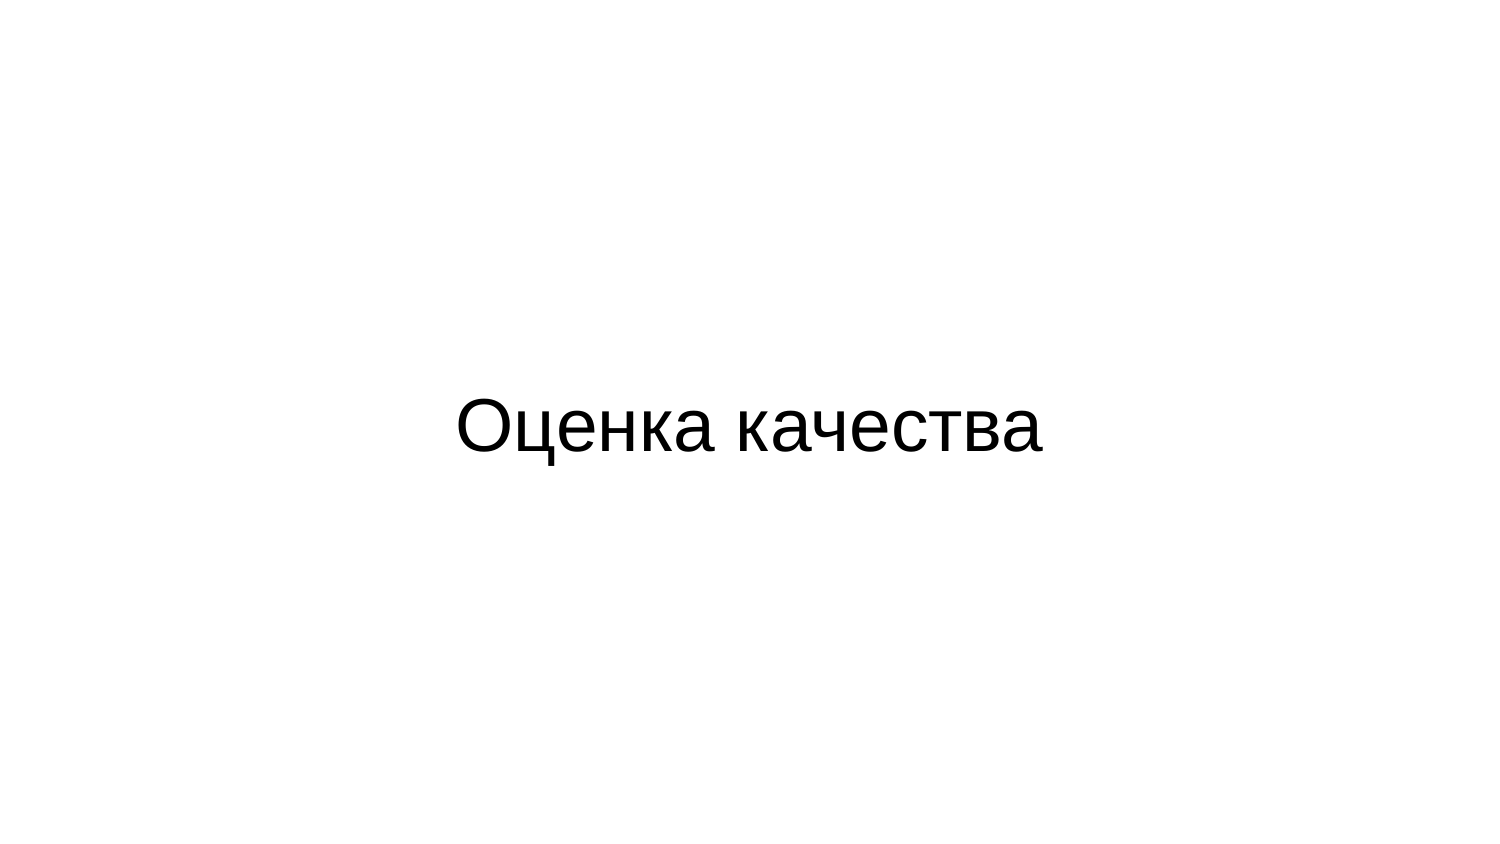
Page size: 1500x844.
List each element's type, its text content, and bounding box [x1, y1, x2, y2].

title Оценка качества [51, 352, 1449, 491]
